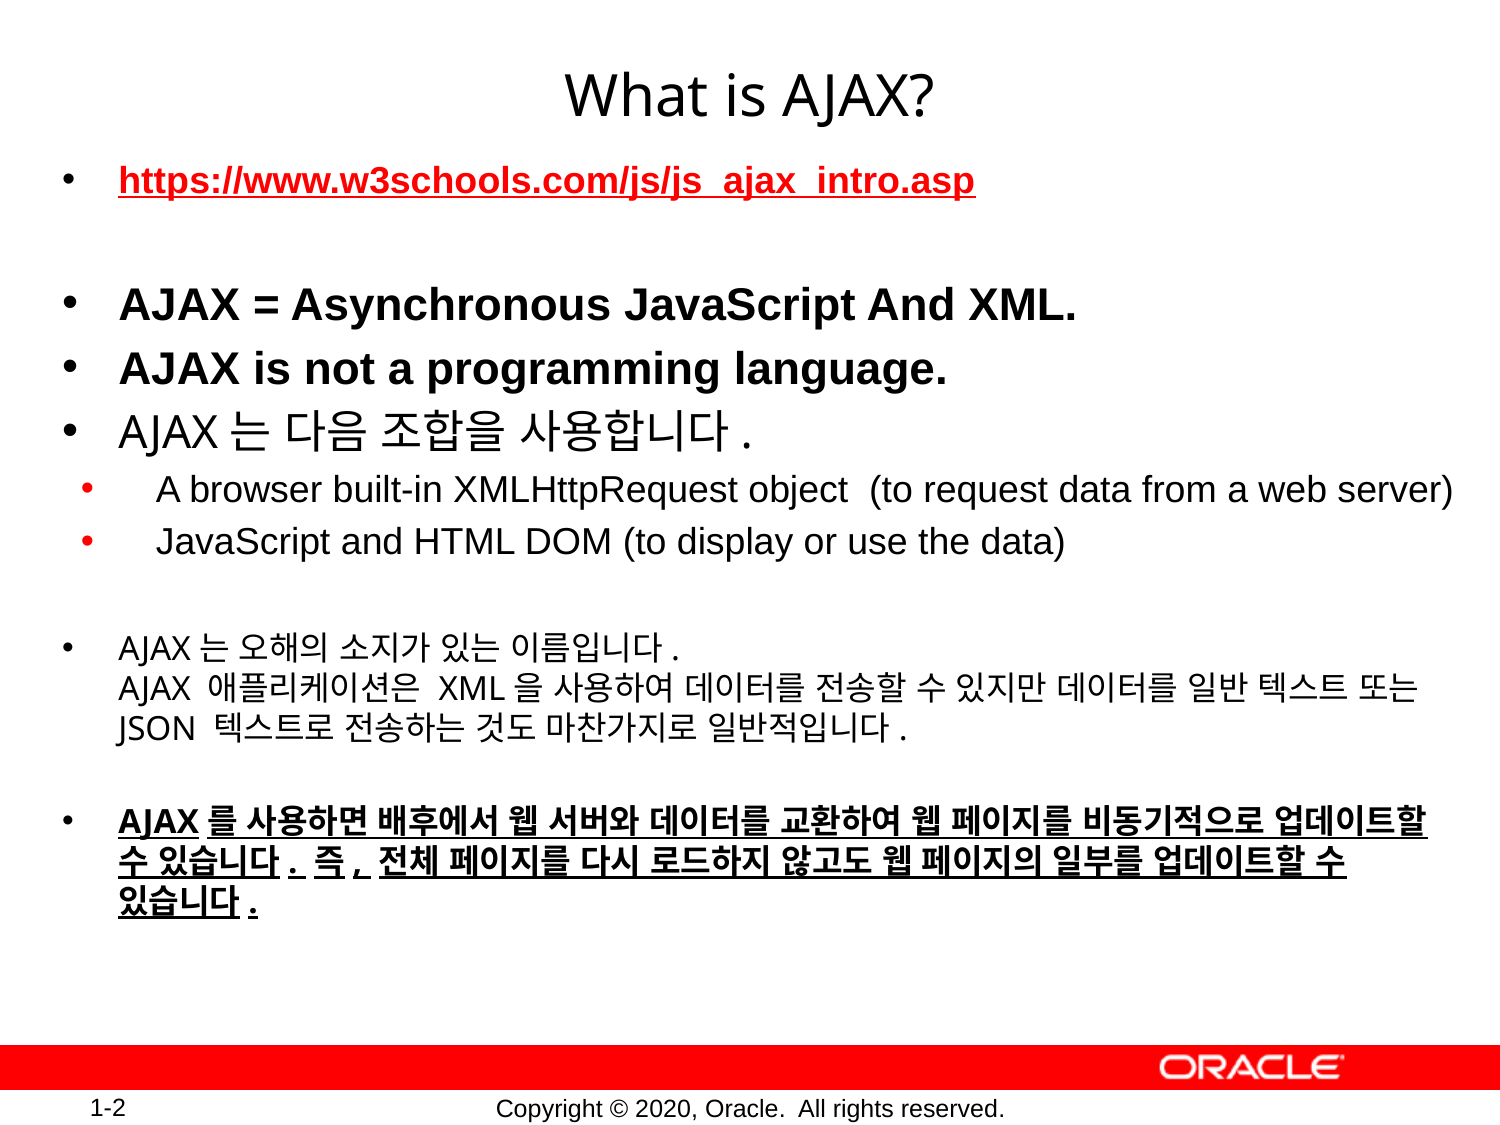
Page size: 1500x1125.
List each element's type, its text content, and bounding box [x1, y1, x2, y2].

title What is AJAX? [150, 56, 1350, 153]
list https://www.w3schools.com/js/js_ajax_intro.asp AJAX = Asynchronous JavaScript And XML. AJAX is not a programming language. AJAX는 다음 조합을 사용합니다. A browser built-in XMLHttpRequest object (to request data from a web server) JavaScript and HTML DOM (to display or use the data) AJAX는 오해의 소지가 있는 이름입니다. AJAX 애플리케이션은 XML을 사용하여 데이터를 전송할 수 있지만 데이터를 일반 텍스트 또는 JSON 텍스트로 전송하는 것도 마찬가지로 일반적입니다. AJAX를 사용하면 배후에서 웹 서버와 데이터를 교환하여 웹 페이지를 비동기적으로 업데이트할 수 있습니다. 즉, 전체 페이지를 다시 로드하지 않고도 웹 페이지의 일부를 업데이트할 수 있습니다. [60, 153, 1468, 947]
